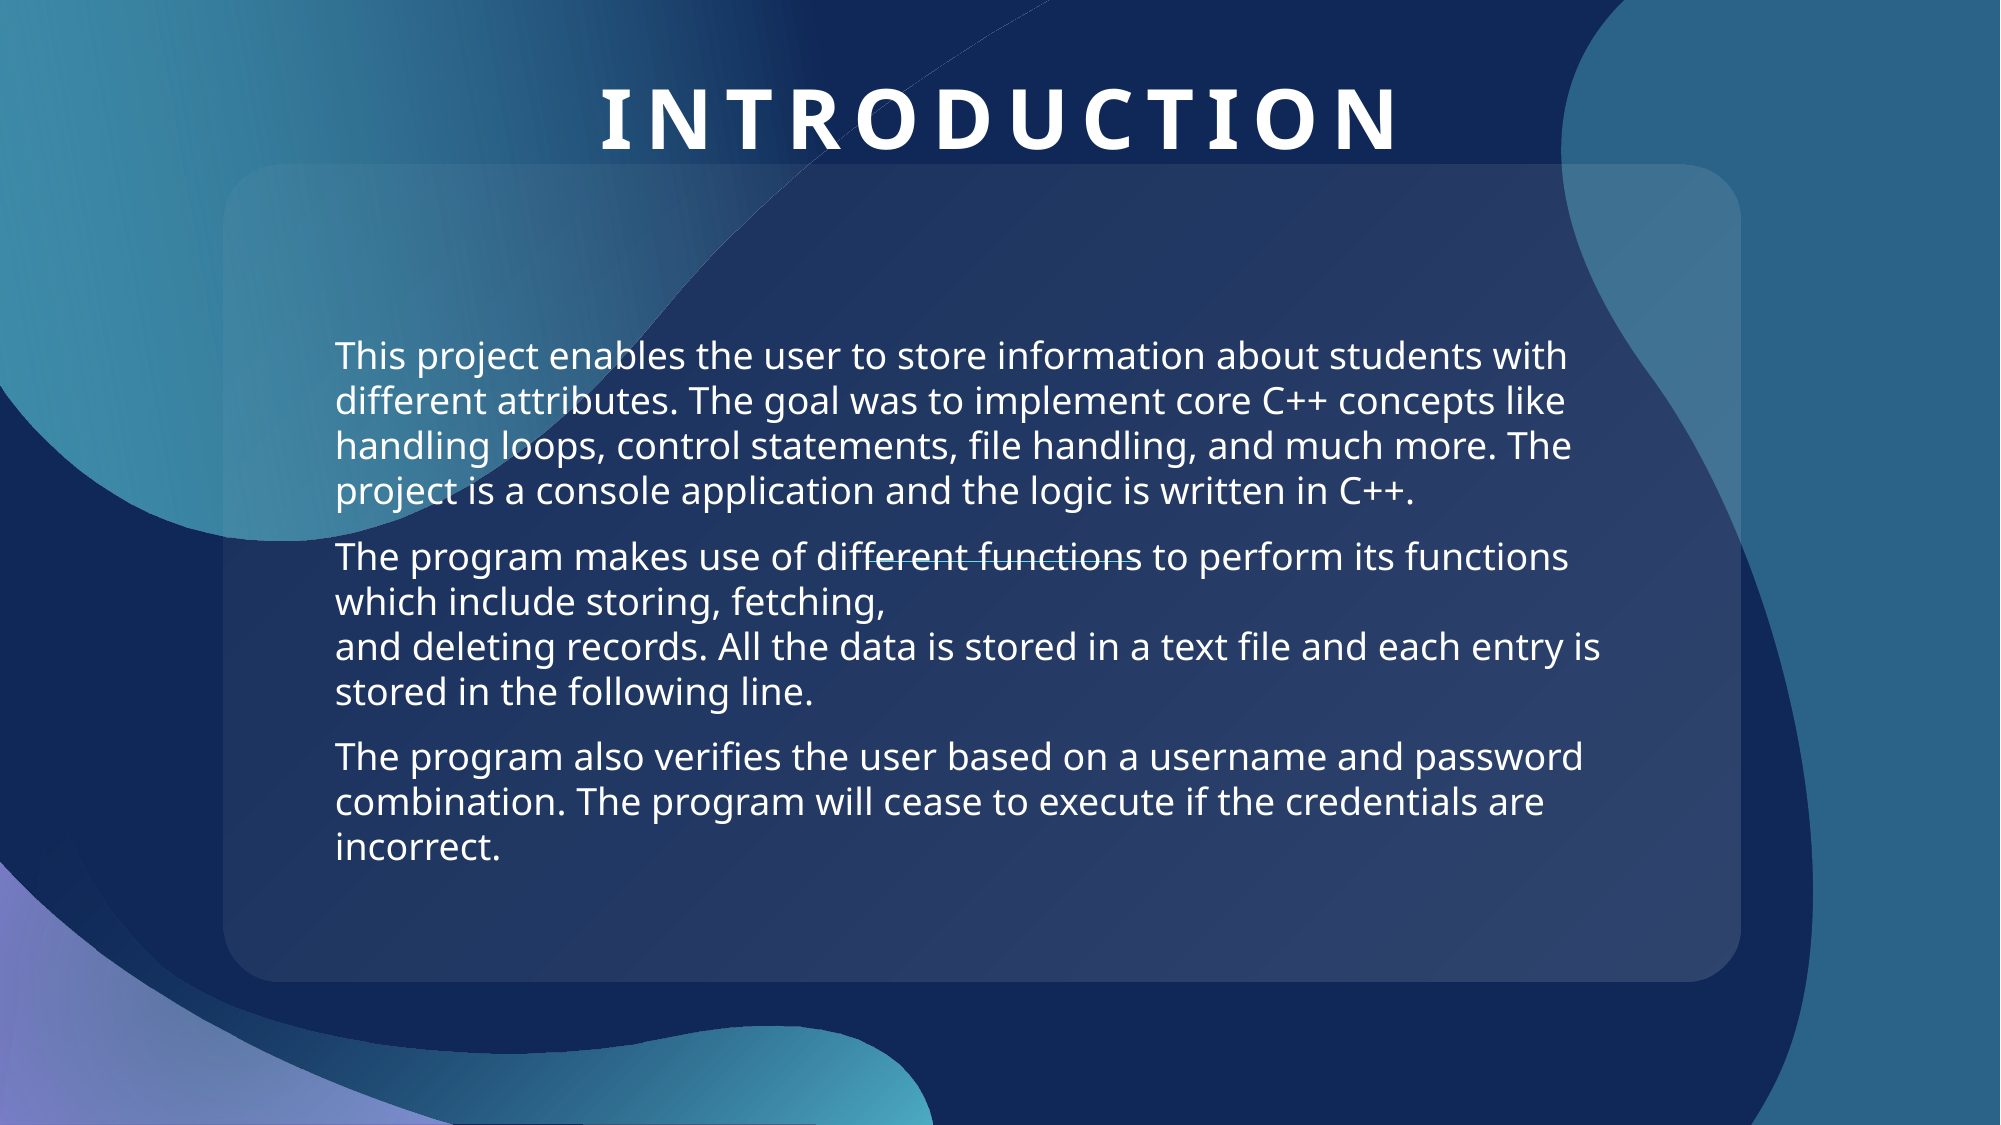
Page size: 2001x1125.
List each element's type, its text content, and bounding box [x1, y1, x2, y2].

subtitle This project enables the user to store information about students with different attributes. The goal was to implement core C++ concepts like handling loops, control statements, file handling, and much more. The project is a console application and the logic is written in C++. The program makes use of different functions to perform its functions which include storing, fetching, and deleting records. All the data is stored in a text file and each entry is stored in the following line. The program also verifies the user based on a username and password combination. The program will cease to execute if the credentials are incorrect. [319, 324, 1635, 905]
title INTRODUCTION [365, 0, 1635, 176]
